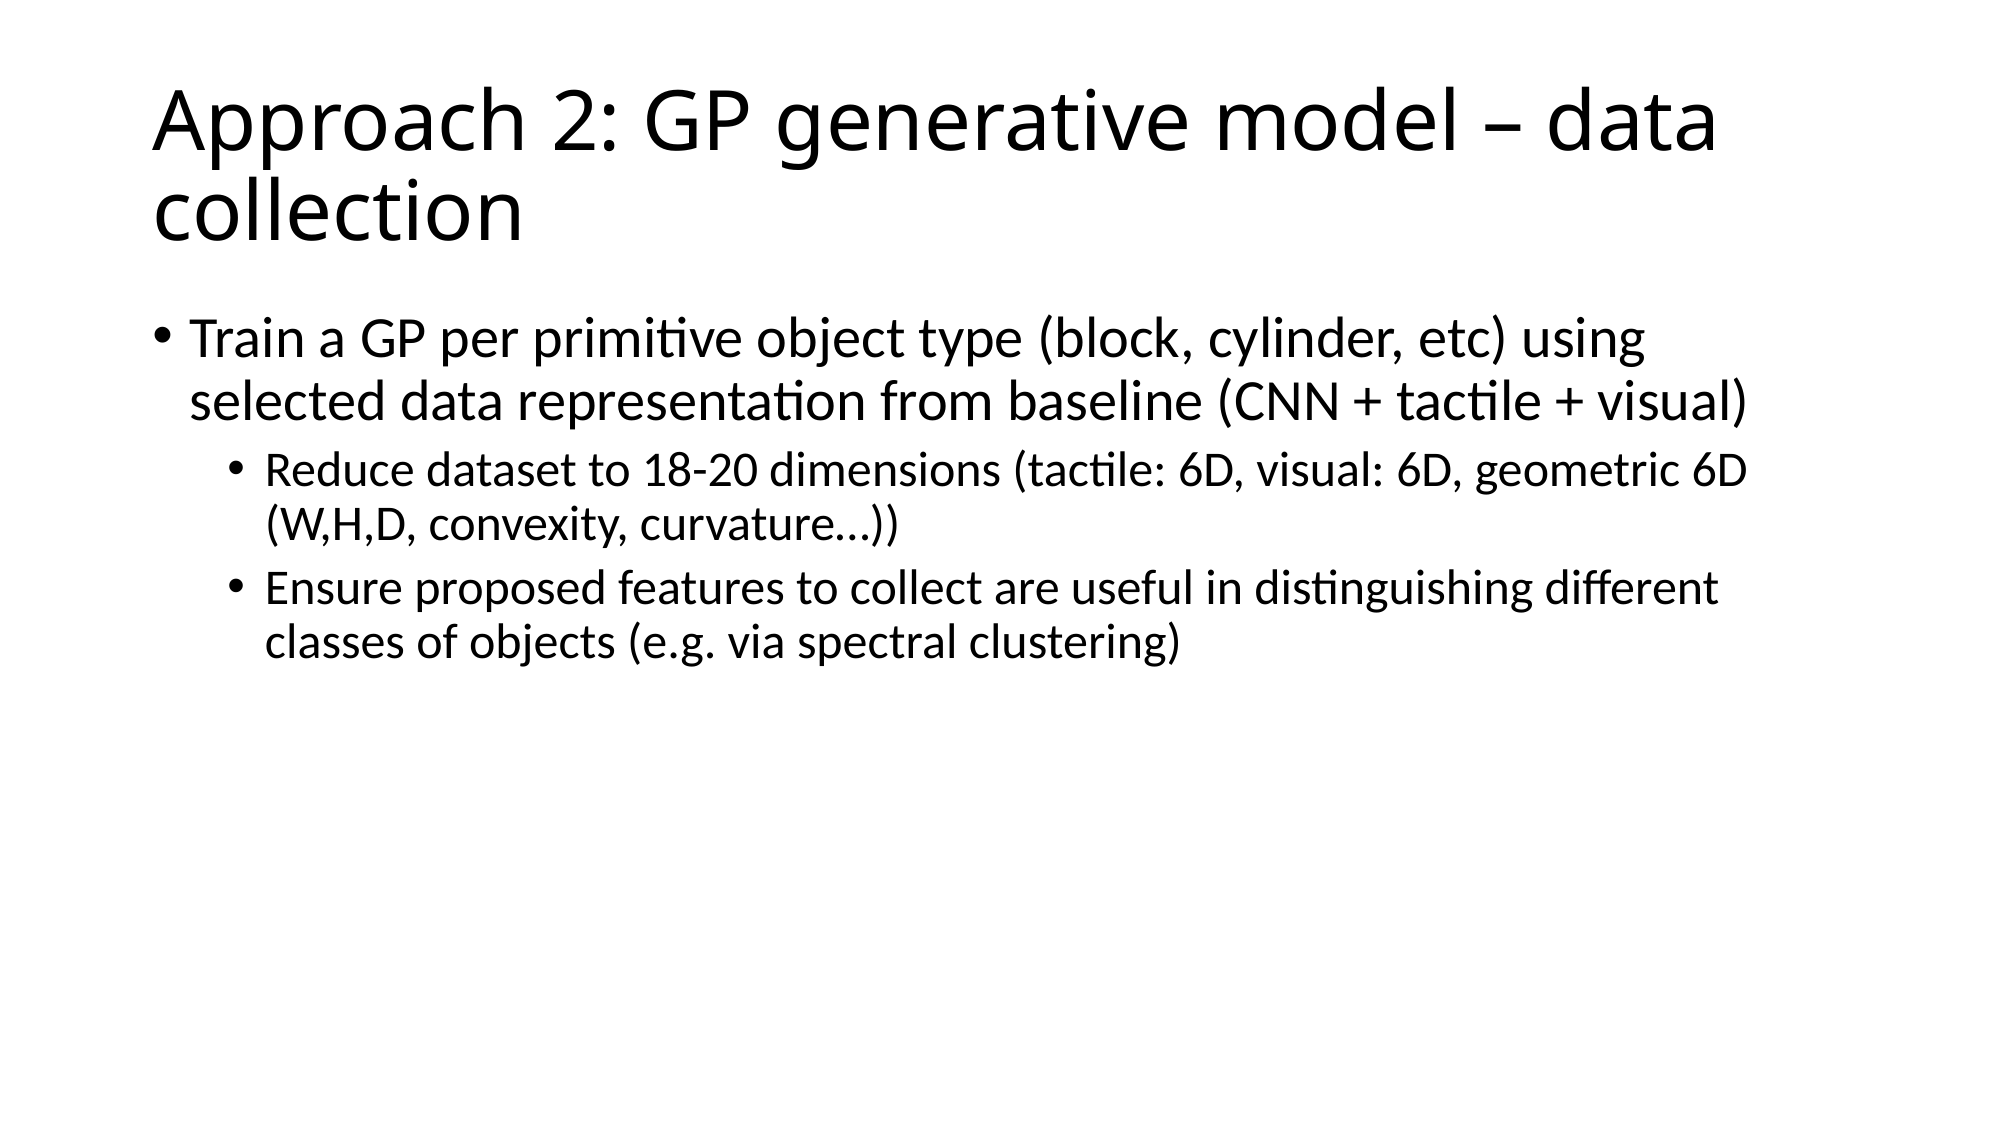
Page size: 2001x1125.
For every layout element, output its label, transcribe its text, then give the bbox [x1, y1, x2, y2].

list Train a GP per primitive object type (block, cylinder, etc) using selected data representation from baseline (CNN + tactile + visual) Reduce dataset to 18-20 dimensions (tactile: 6D, visual: 6D, geometric 6D (W,H,D, convexity, curvature…)) Ensure proposed features to collect are useful in distinguishing different classes of objects (e.g. via spectral clustering) [137, 299, 1863, 1014]
title Approach 2: GP generative model – data collection [137, 59, 1863, 278]
